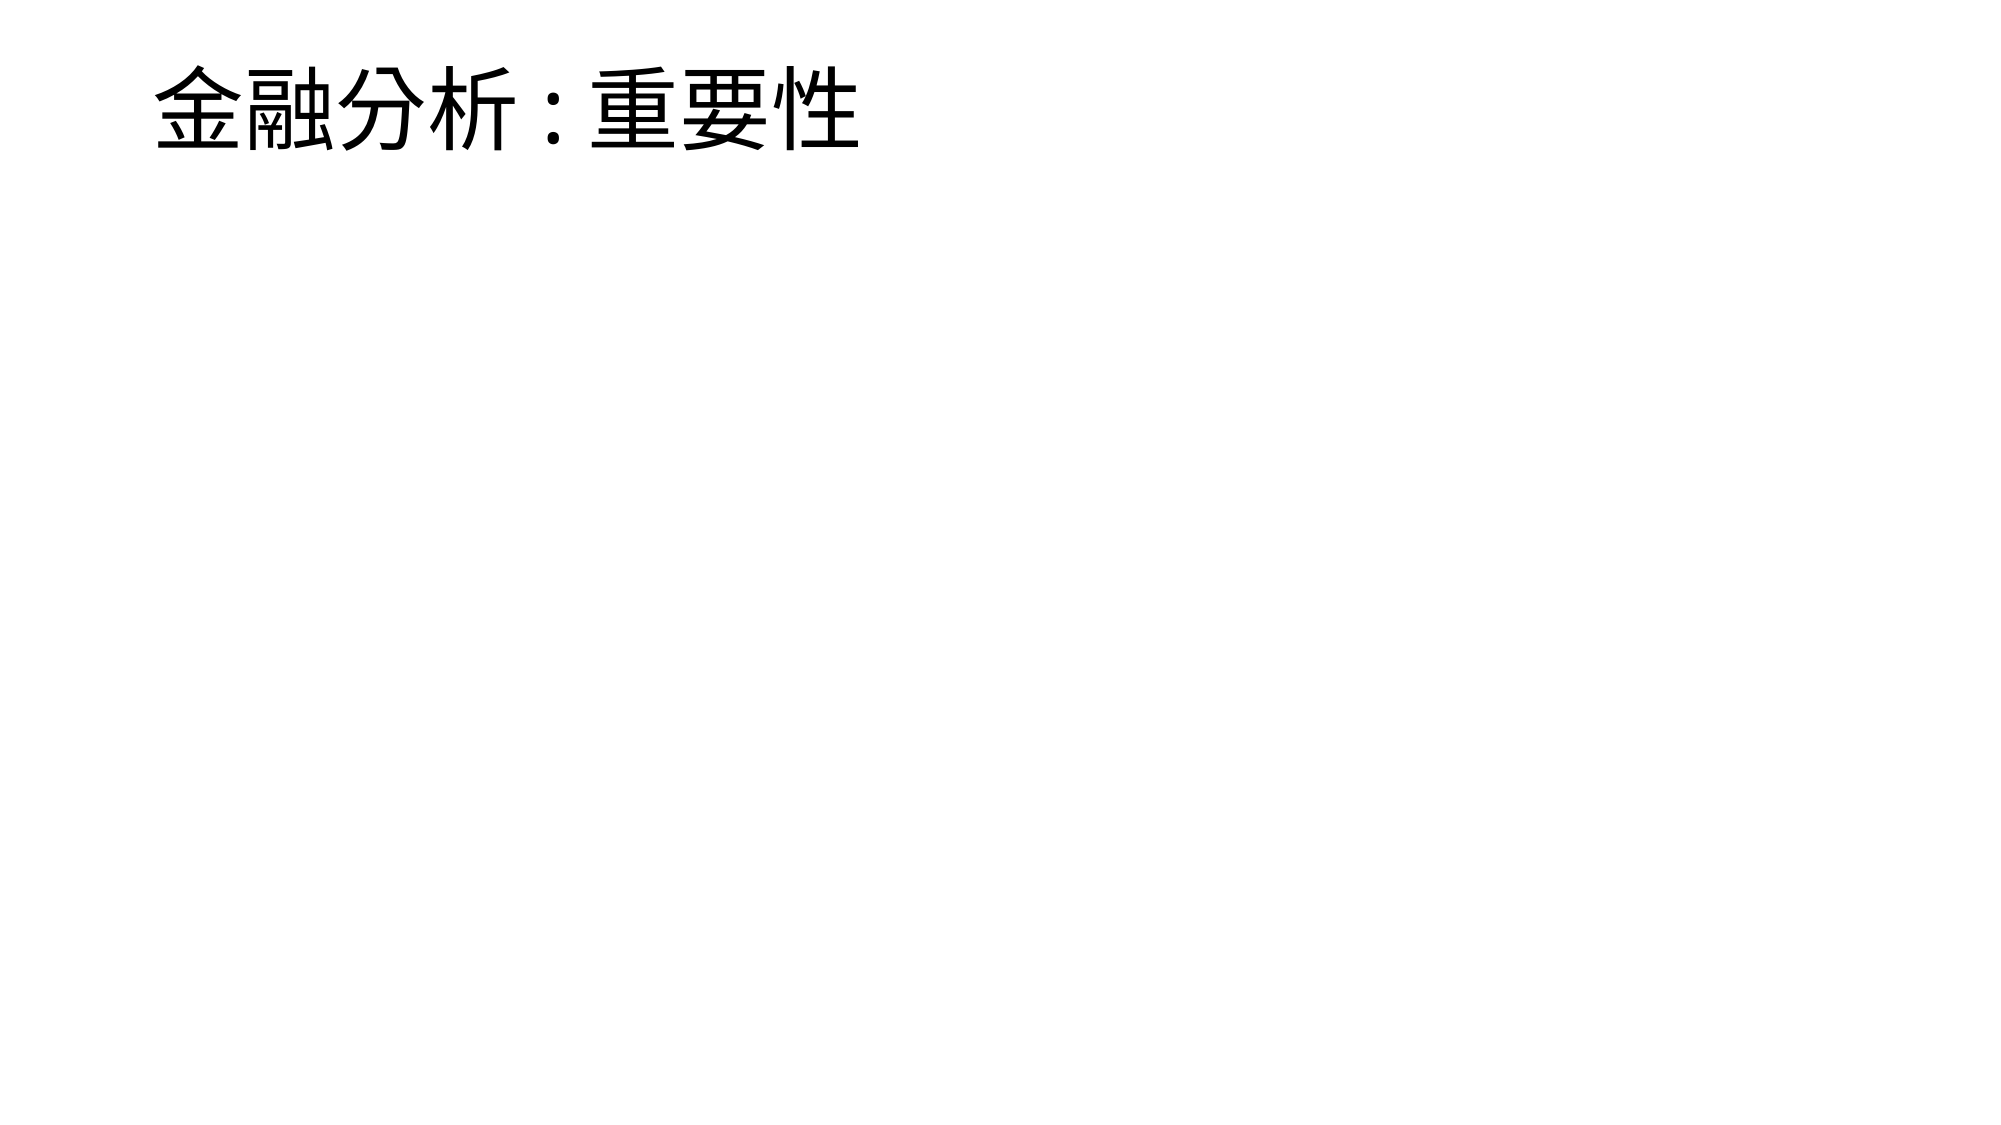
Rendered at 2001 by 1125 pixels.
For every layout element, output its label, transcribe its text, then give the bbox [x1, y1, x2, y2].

title 金融分析:重要性 [137, 59, 1863, 278]
